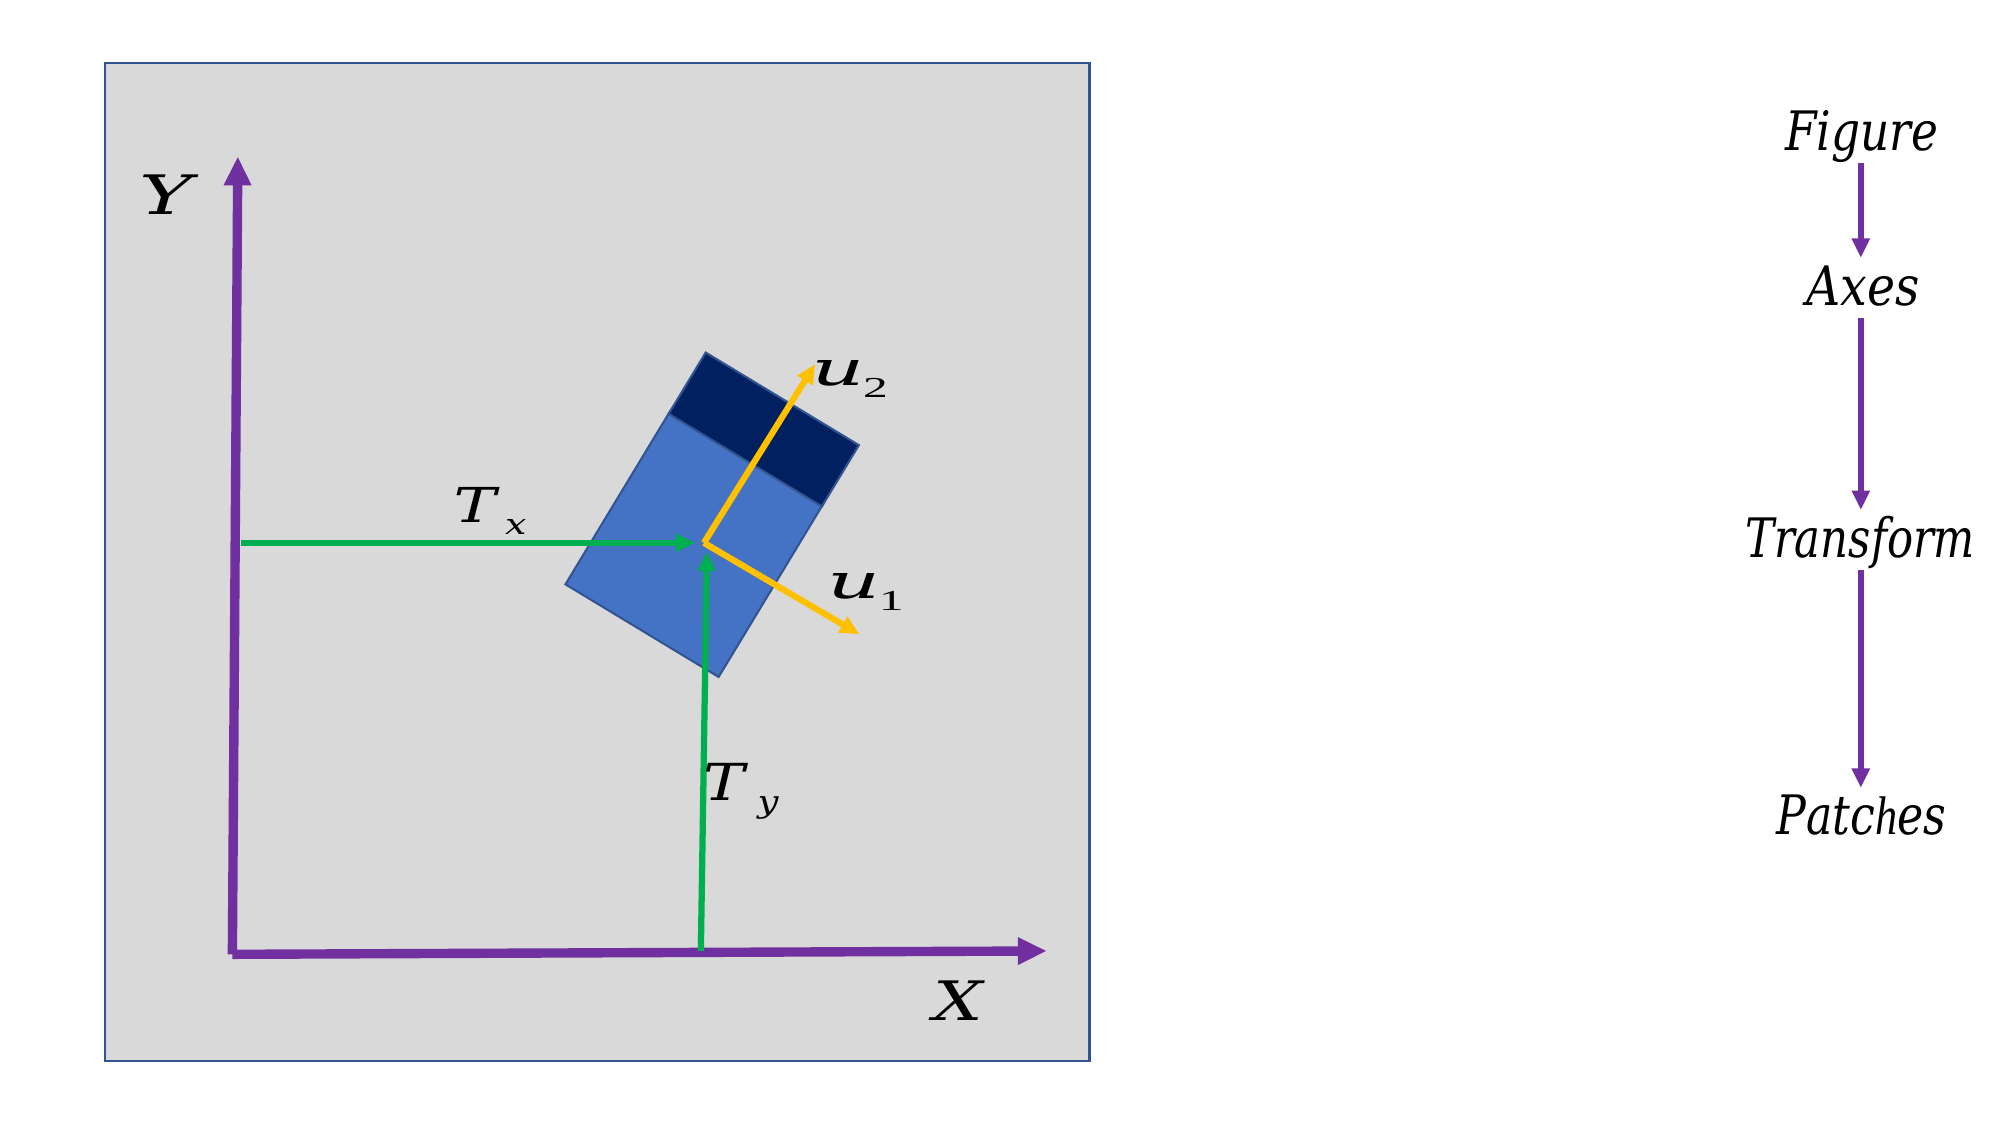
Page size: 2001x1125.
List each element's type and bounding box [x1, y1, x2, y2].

text_box [104, 62, 1091, 1062]
text_box [605, 364, 859, 646]
text_box [700, 552, 707, 951]
text_box [238, 950, 1047, 955]
text_box [232, 157, 238, 955]
